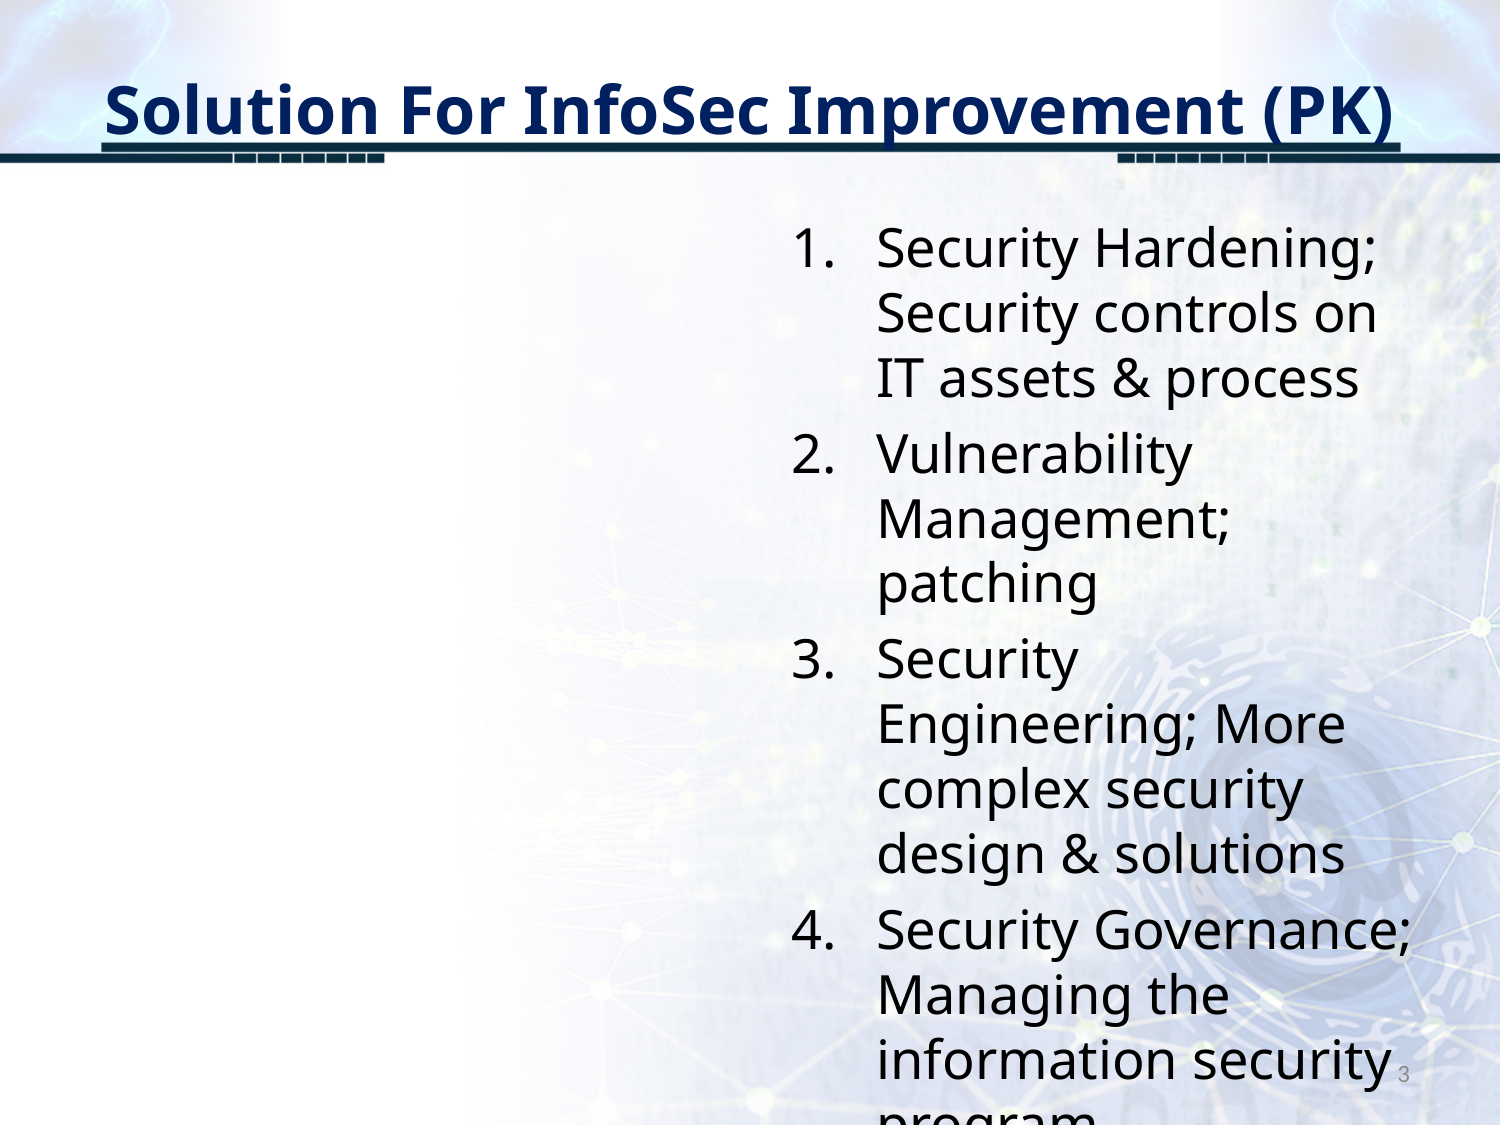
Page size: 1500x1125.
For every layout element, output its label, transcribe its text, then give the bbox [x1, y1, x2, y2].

list Security Hardening; Security controls on IT assets & process Vulnerability Management; patching Security Engineering; More complex security design & solutions Security Governance; Managing the information security program [776, 205, 1432, 1023]
title Solution For InfoSec Improvement (PK) [75, 34, 1425, 182]
slide_number 3 [1074, 1042, 1425, 1103]
picture [0, 0, 1500, 1125]
